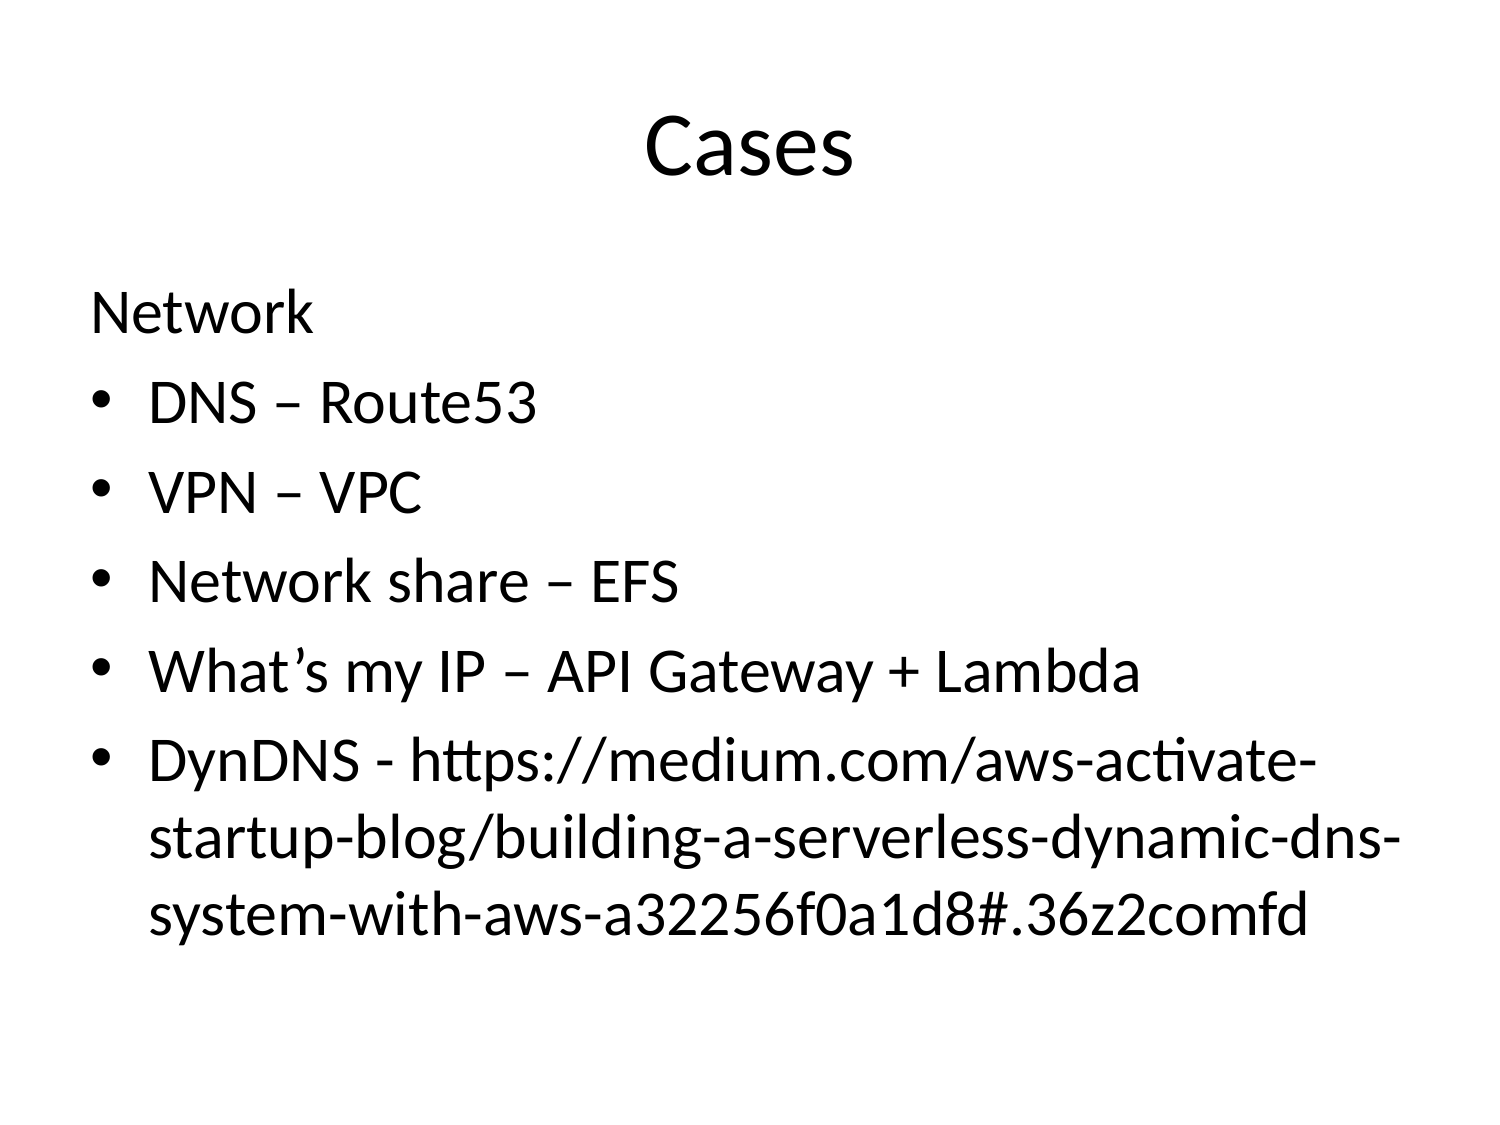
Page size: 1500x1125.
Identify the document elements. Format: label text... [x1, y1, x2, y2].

title Cases [75, 45, 1425, 233]
list Network DNS – Route53 VPN – VPC Network share – EFS What’s my IP – API Gateway + Lambda DynDNS - https://medium.com/aws-activate-startup-blog/building-a-serverless-dynamic-dns-system-with-aws-a32256f0a1d8#.36z2comfd [75, 262, 1425, 1005]
